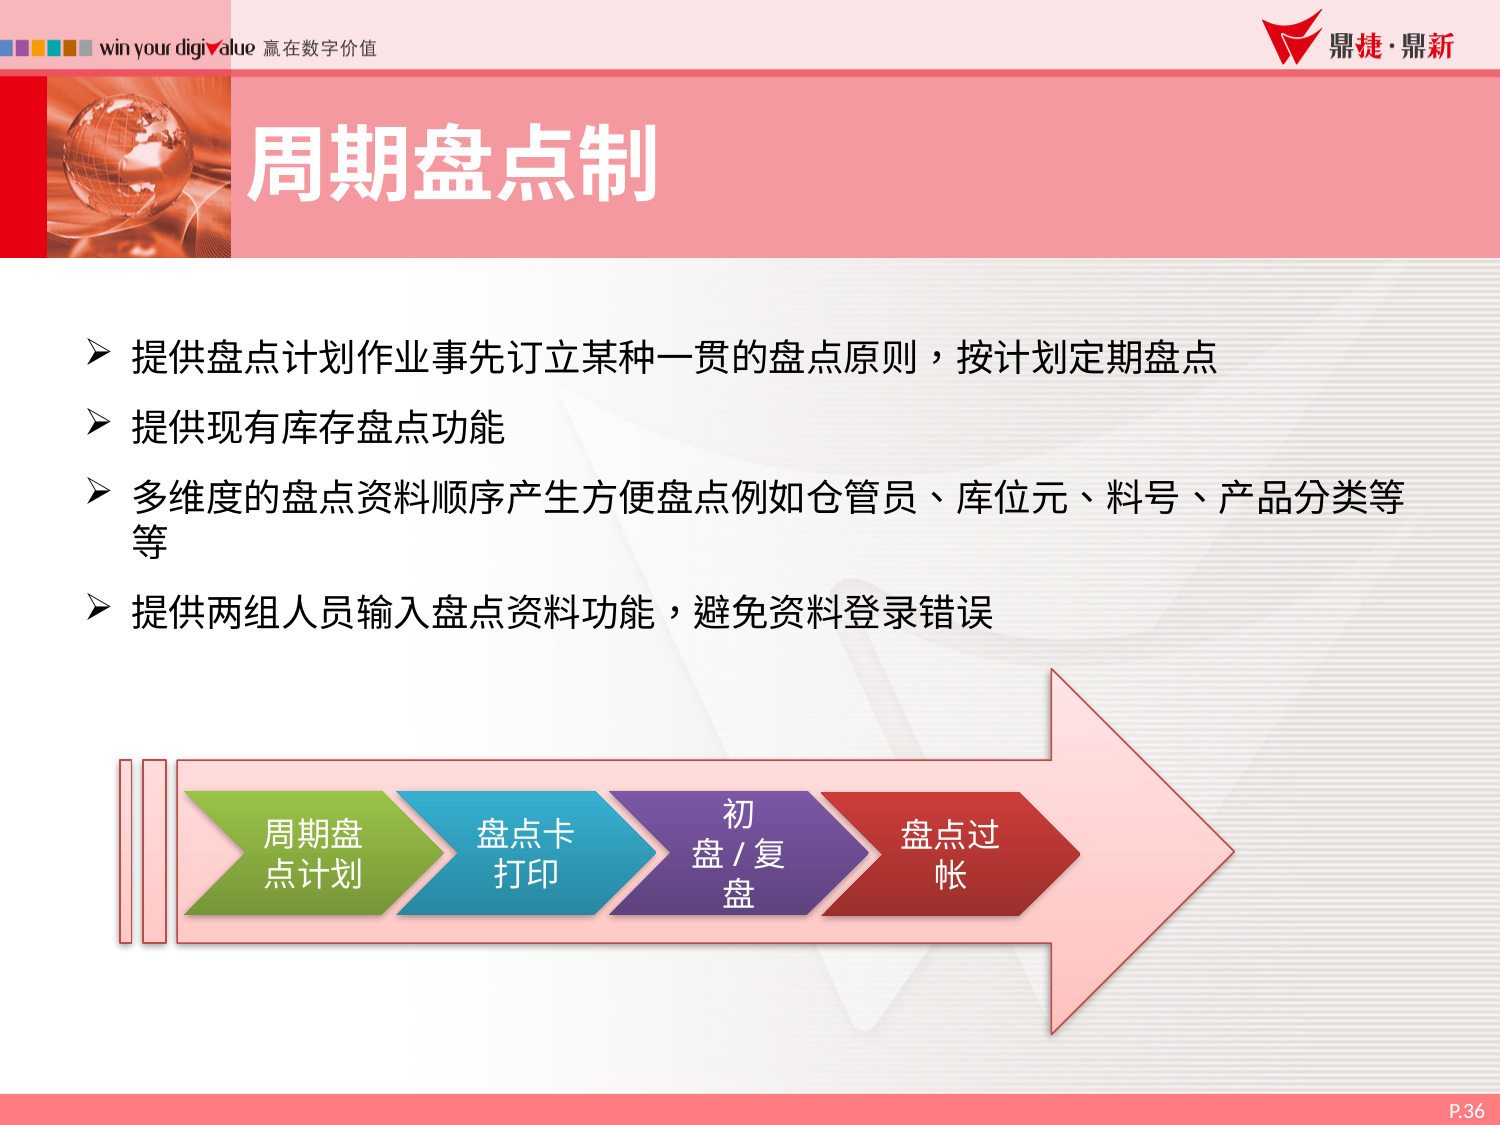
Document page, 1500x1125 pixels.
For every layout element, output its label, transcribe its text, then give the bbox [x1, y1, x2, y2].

text_box [176, 668, 1235, 1036]
text_box [119, 759, 132, 944]
text_box 盘点卡打印 [396, 790, 657, 915]
text_box [142, 759, 167, 944]
picture [0, 0, 1500, 1093]
text_box 盘点过帐 [820, 792, 1081, 917]
text_box 初盘/复盘 [608, 790, 869, 915]
text_box 周期盘点计划 [183, 790, 444, 915]
list 周期盘点制 [230, 66, 1500, 256]
text_box 提供盘点计划作业事先订立某种一贯的盘点原则，按计划定期盘点 提供现有库存盘点功能 多维度的盘点资料顺序产生方便盘点例如仓管员、库位元、料号、产品分类等等 提供两组人员输入盘点资料功能，避免资料登录错误 [69, 326, 1450, 641]
